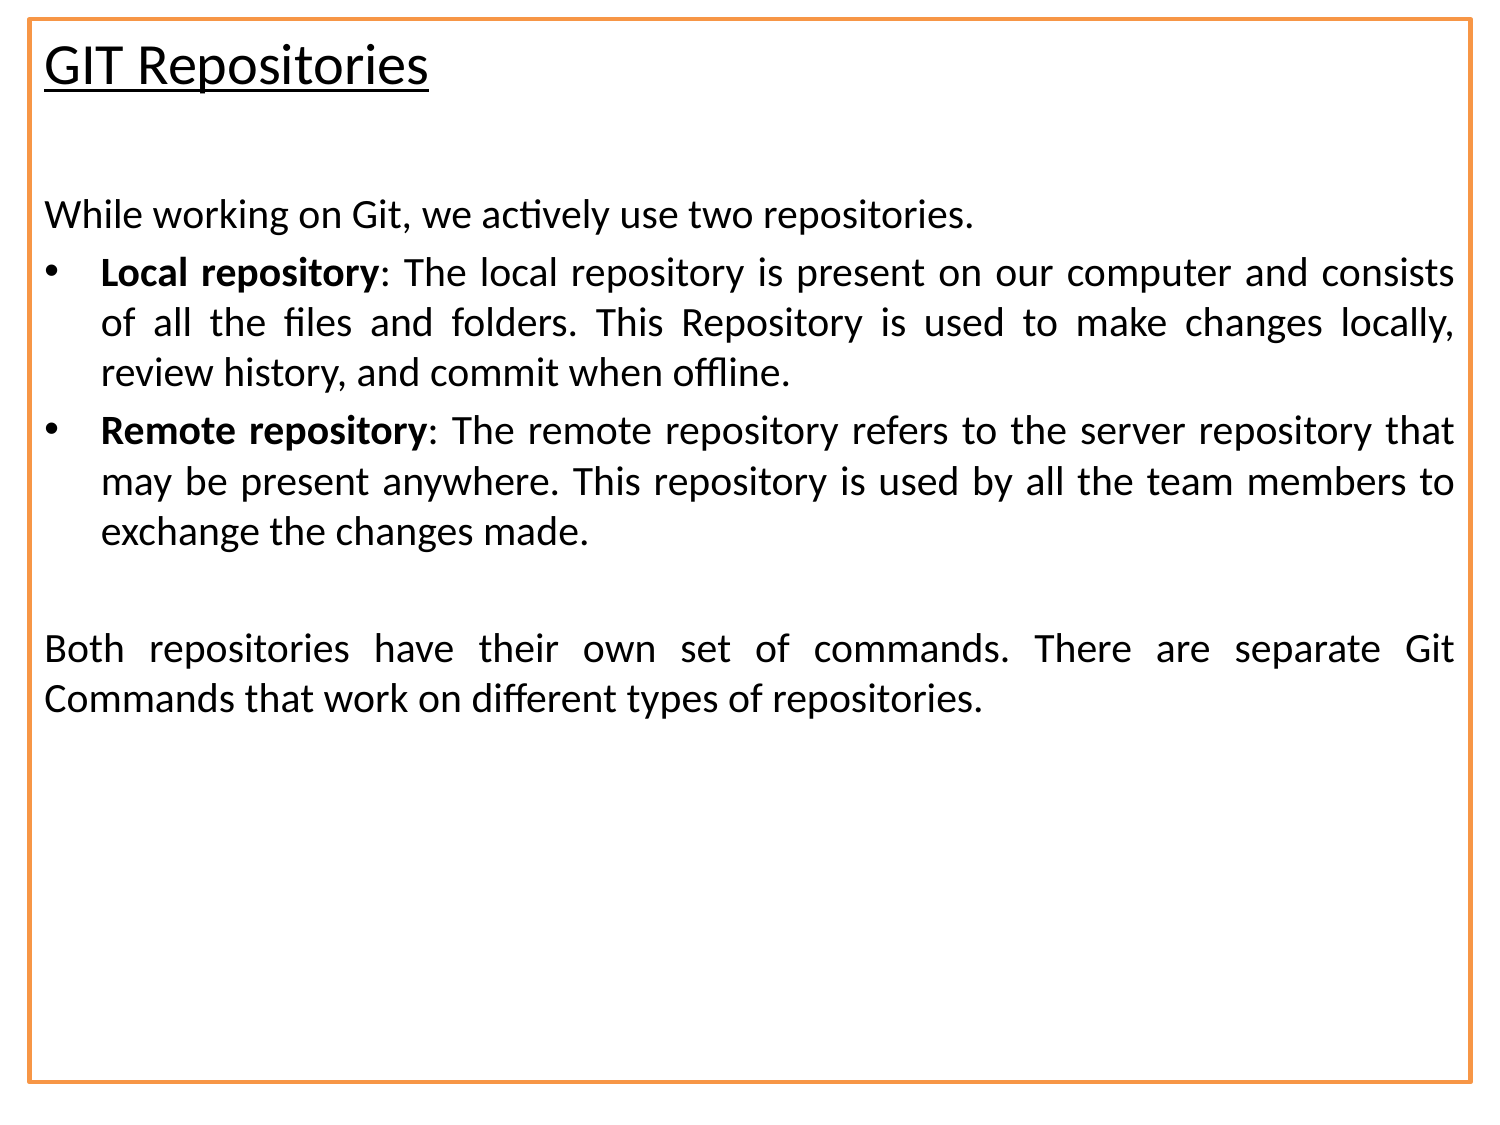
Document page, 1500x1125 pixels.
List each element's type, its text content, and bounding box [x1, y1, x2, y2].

subtitle GIT Repositories While working on Git, we actively use two repositories. Local repository: The local repository is present on our computer and consists of all the files and folders. This Repository is used to make changes locally, review history, and commit when offline. Remote repository: The remote repository refers to the server repository that may be present anywhere. This repository is used by all the team members to exchange the changes made. Both repositories have their own set of commands. There are separate Git Commands that work on different types of repositories. [27, 17, 1473, 1084]
